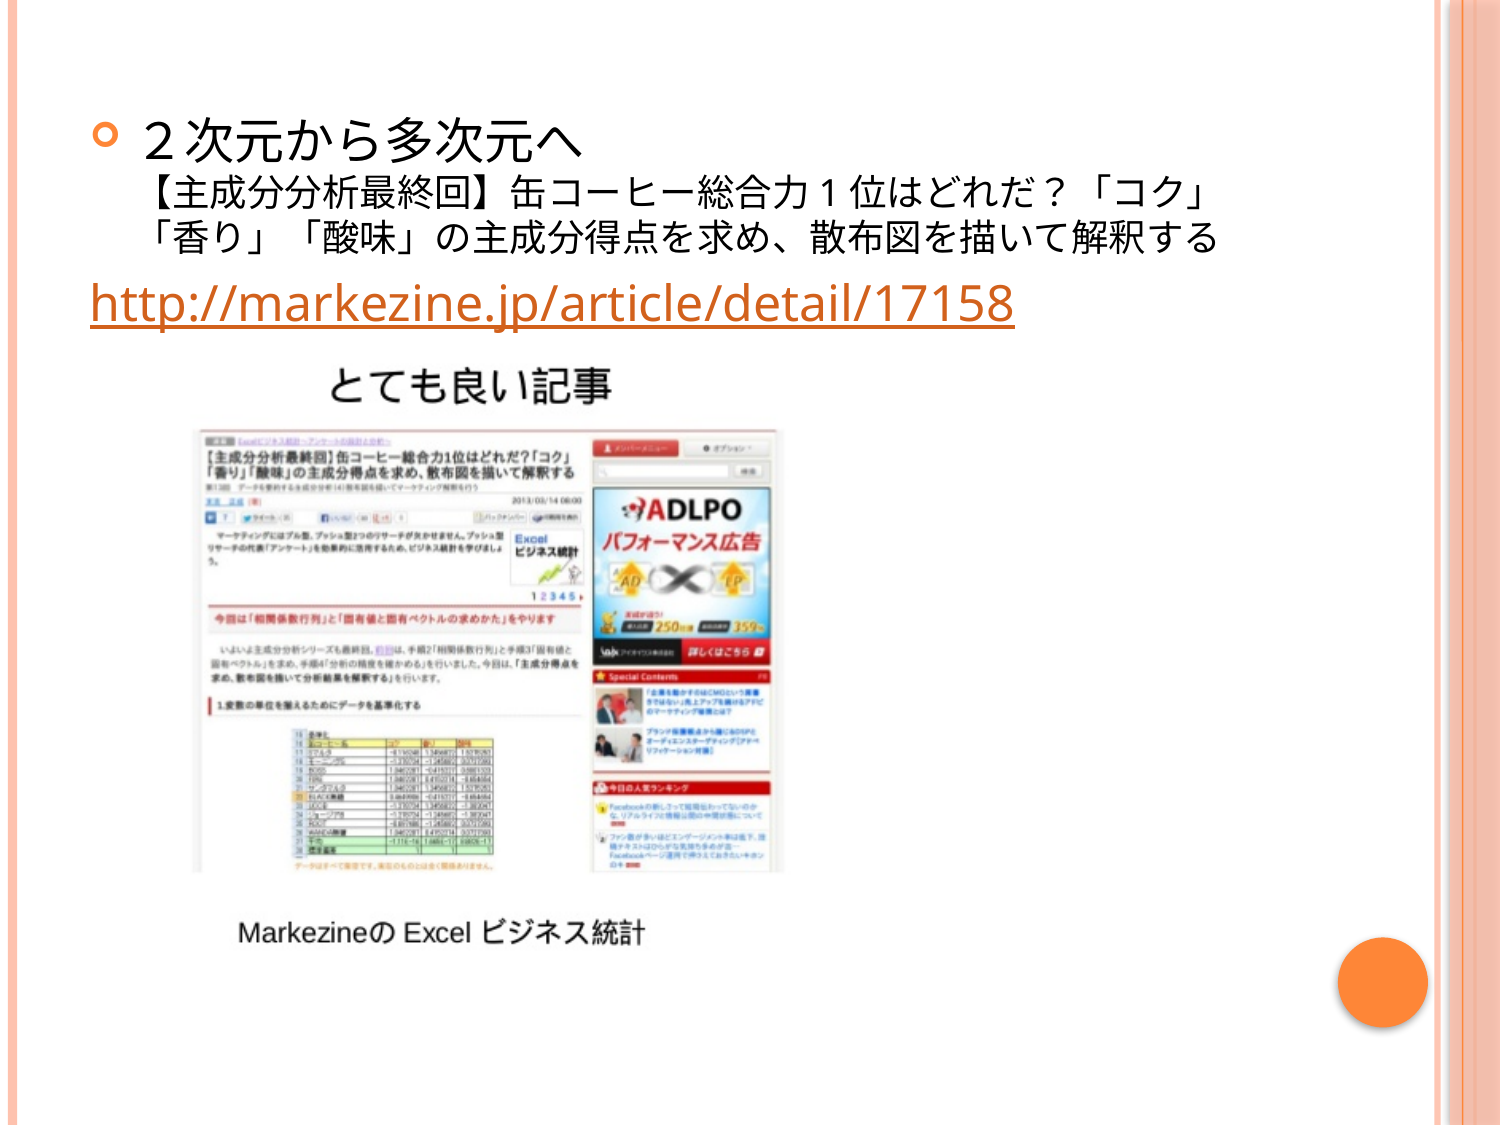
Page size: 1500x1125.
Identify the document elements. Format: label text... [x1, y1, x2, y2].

list ２次元から多次元へ 【主成分分析最終回】缶コーヒー総合力1位はどれだ？「コク」「香り」「酸味」の主成分得点を求め、散布図を描いて解釈する http://markezine.jp/article/detail/17158 [75, 101, 1300, 1062]
picture [146, 361, 873, 965]
